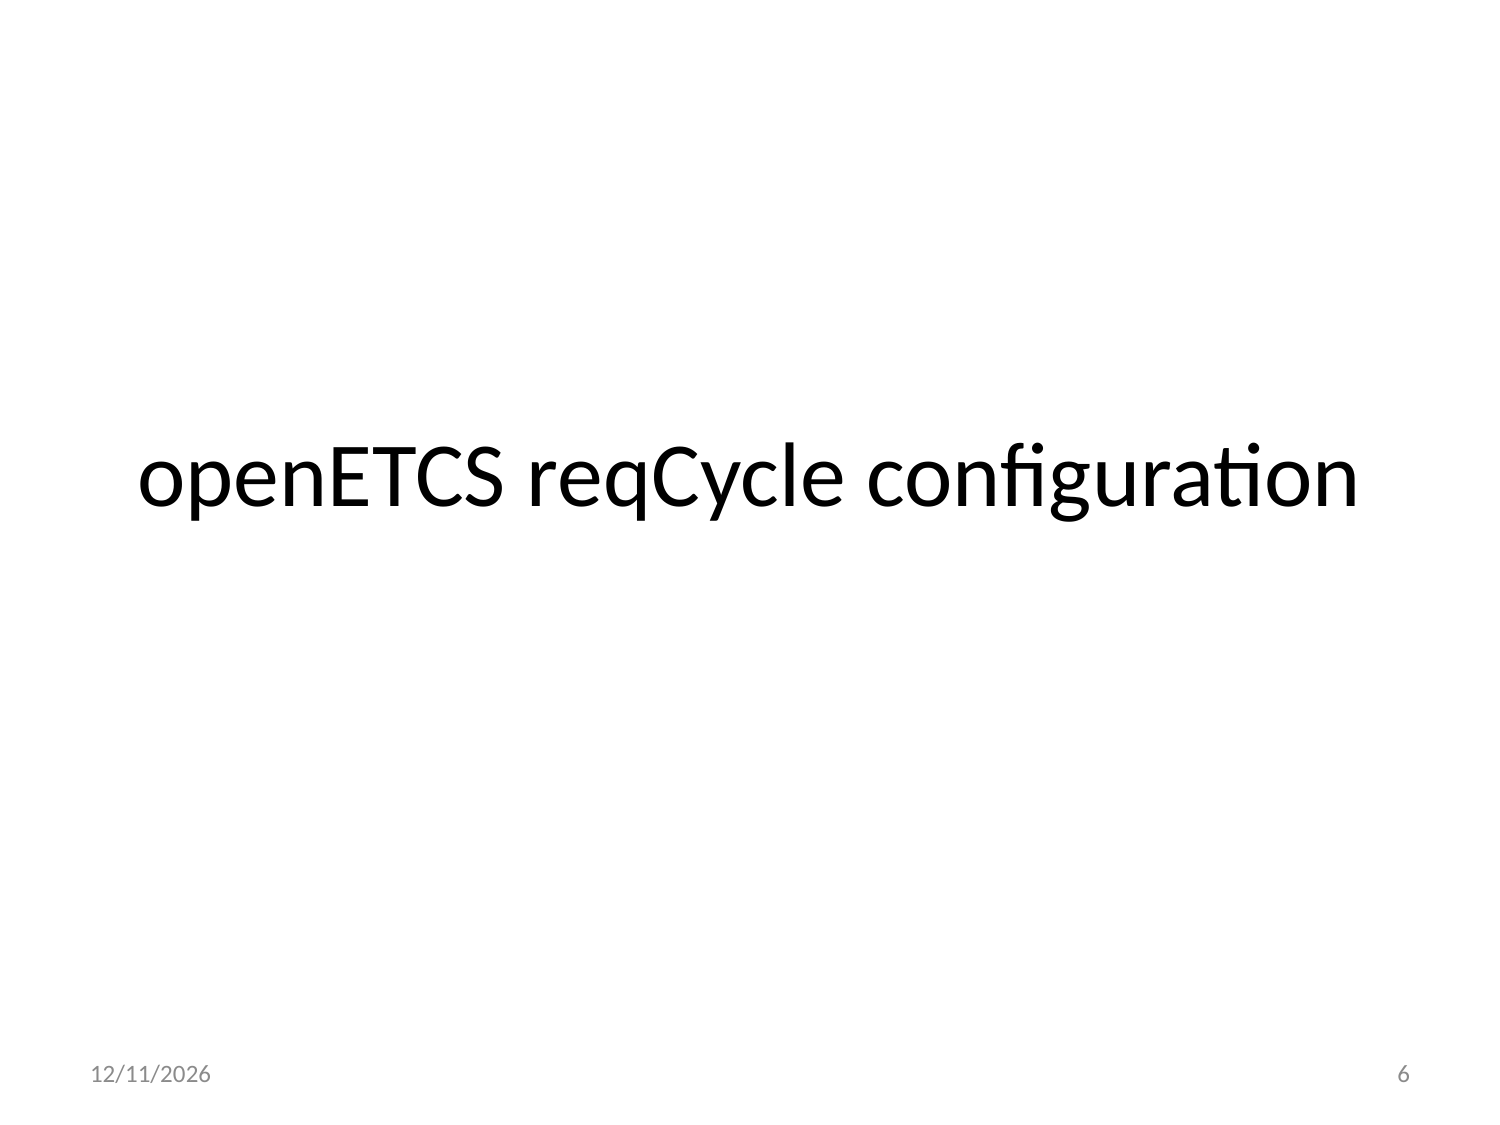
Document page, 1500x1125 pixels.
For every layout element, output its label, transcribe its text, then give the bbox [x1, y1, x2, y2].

title openETCS reqCycle configuration [112, 349, 1388, 591]
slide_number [75, 1042, 425, 1103]
slide_number 6 [1074, 1042, 1425, 1103]
